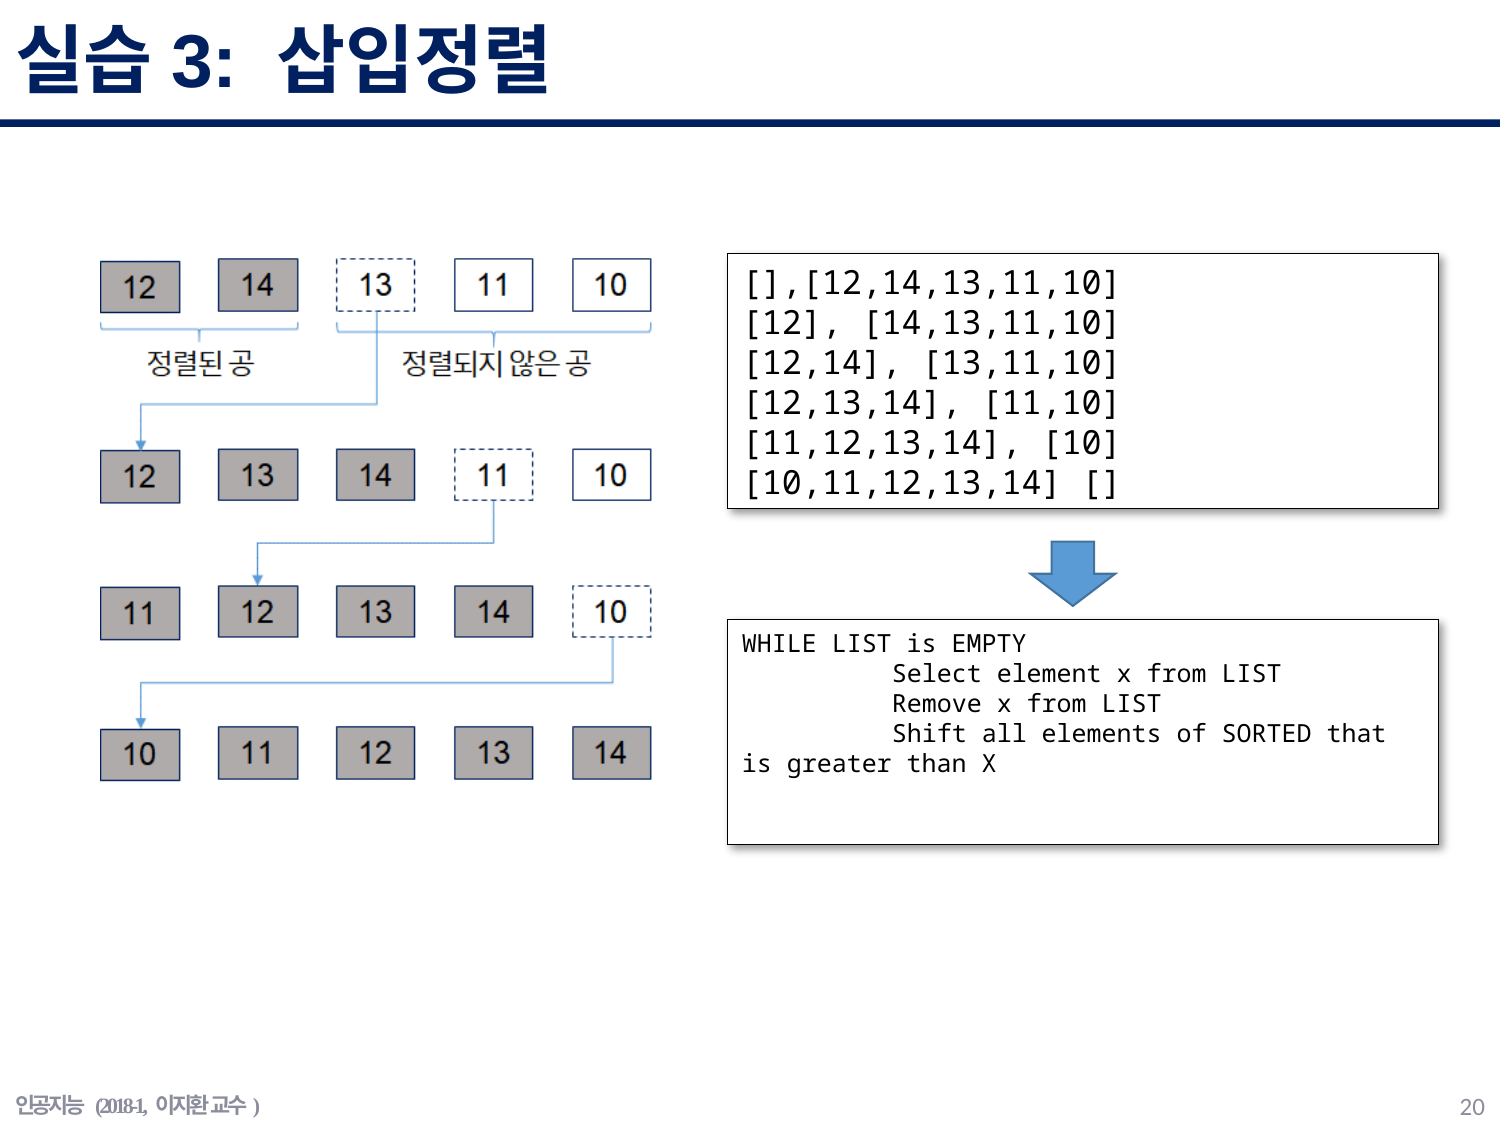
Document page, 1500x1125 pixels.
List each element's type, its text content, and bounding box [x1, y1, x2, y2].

title 실습3: 삽입정렬 [0, 0, 1500, 127]
slide_number 19 [1162, 1085, 1500, 1125]
footer 인공지능 (2018-1, 이지환 교수) [0, 1085, 507, 1125]
text_box [],[12,14,13,11,10] [12], [14,13,11,10] [12,14], [13,11,10] [12,13,14], [11,10] [11,12,13,14], [10] [10,11,12,13,14] [] [727, 253, 1439, 509]
picture [100, 253, 665, 792]
text_box WHILE LIST is EMPTY Select element x from LIST Remove x from LIST Shift all elements of SORTED that is greater than X [727, 619, 1439, 845]
text_box [1027, 540, 1119, 608]
